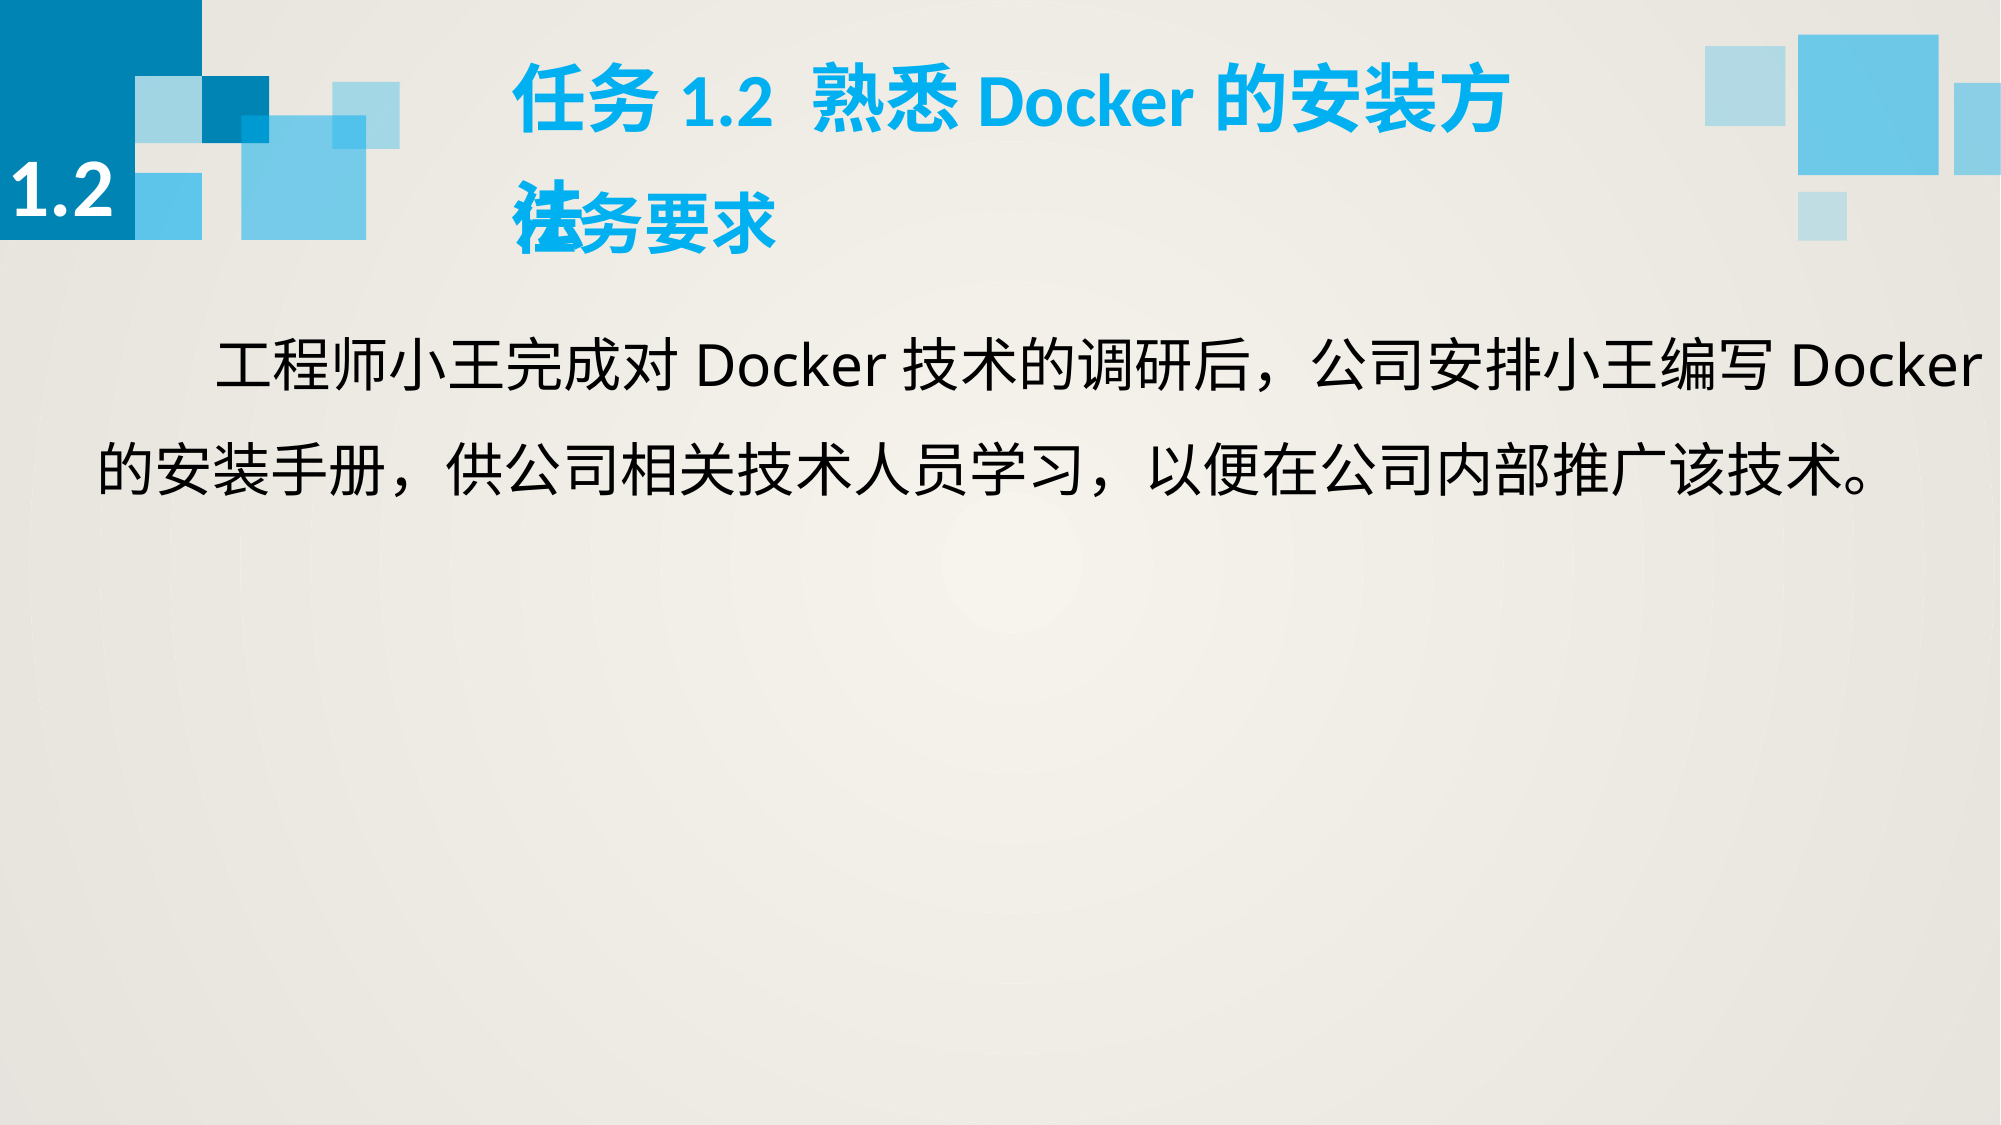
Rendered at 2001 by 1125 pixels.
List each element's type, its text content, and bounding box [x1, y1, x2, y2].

list 1.2 [0, 95, 150, 232]
list 任务1.2 熟悉Docker的安装方法 [496, 17, 1554, 150]
text_box 工程师小王完成对Docker技术的调研后，公司安排小王编写Docker的安装手册，供公司相关技术人员学习，以便在公司内部推广该技术。 [81, 286, 2000, 511]
list 任务要求 [496, 149, 1243, 250]
